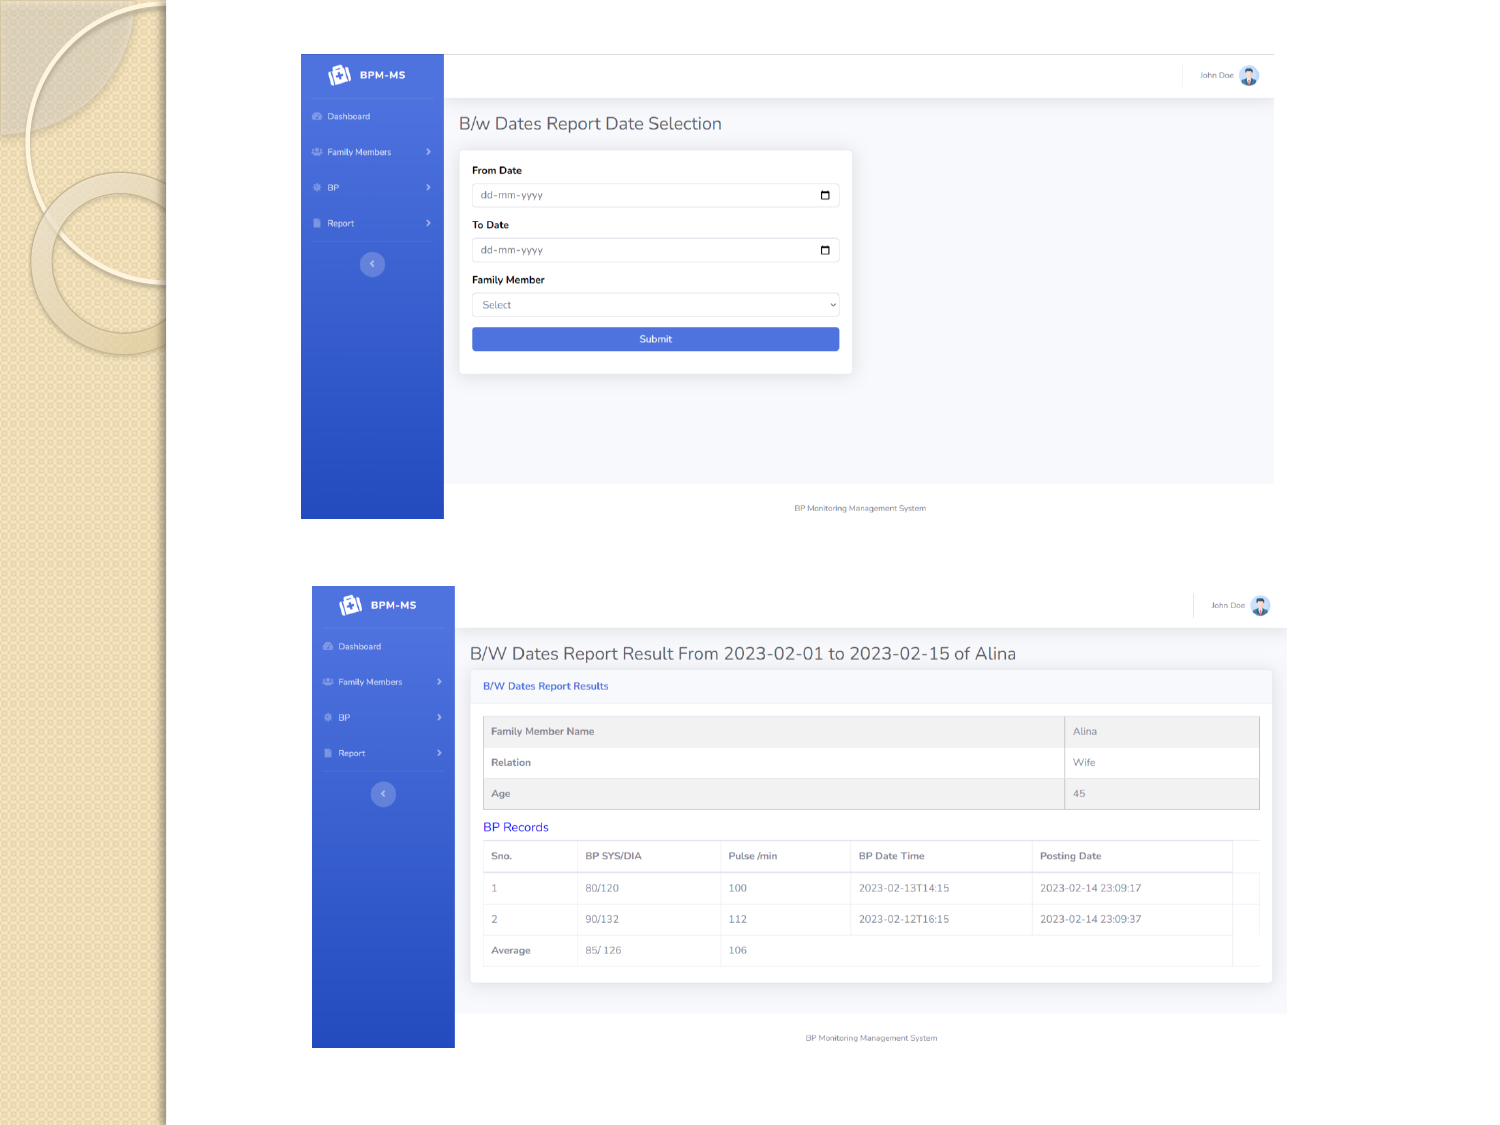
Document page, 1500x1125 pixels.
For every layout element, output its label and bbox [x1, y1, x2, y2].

picture [312, 585, 1287, 1048]
picture [300, 54, 1274, 519]
